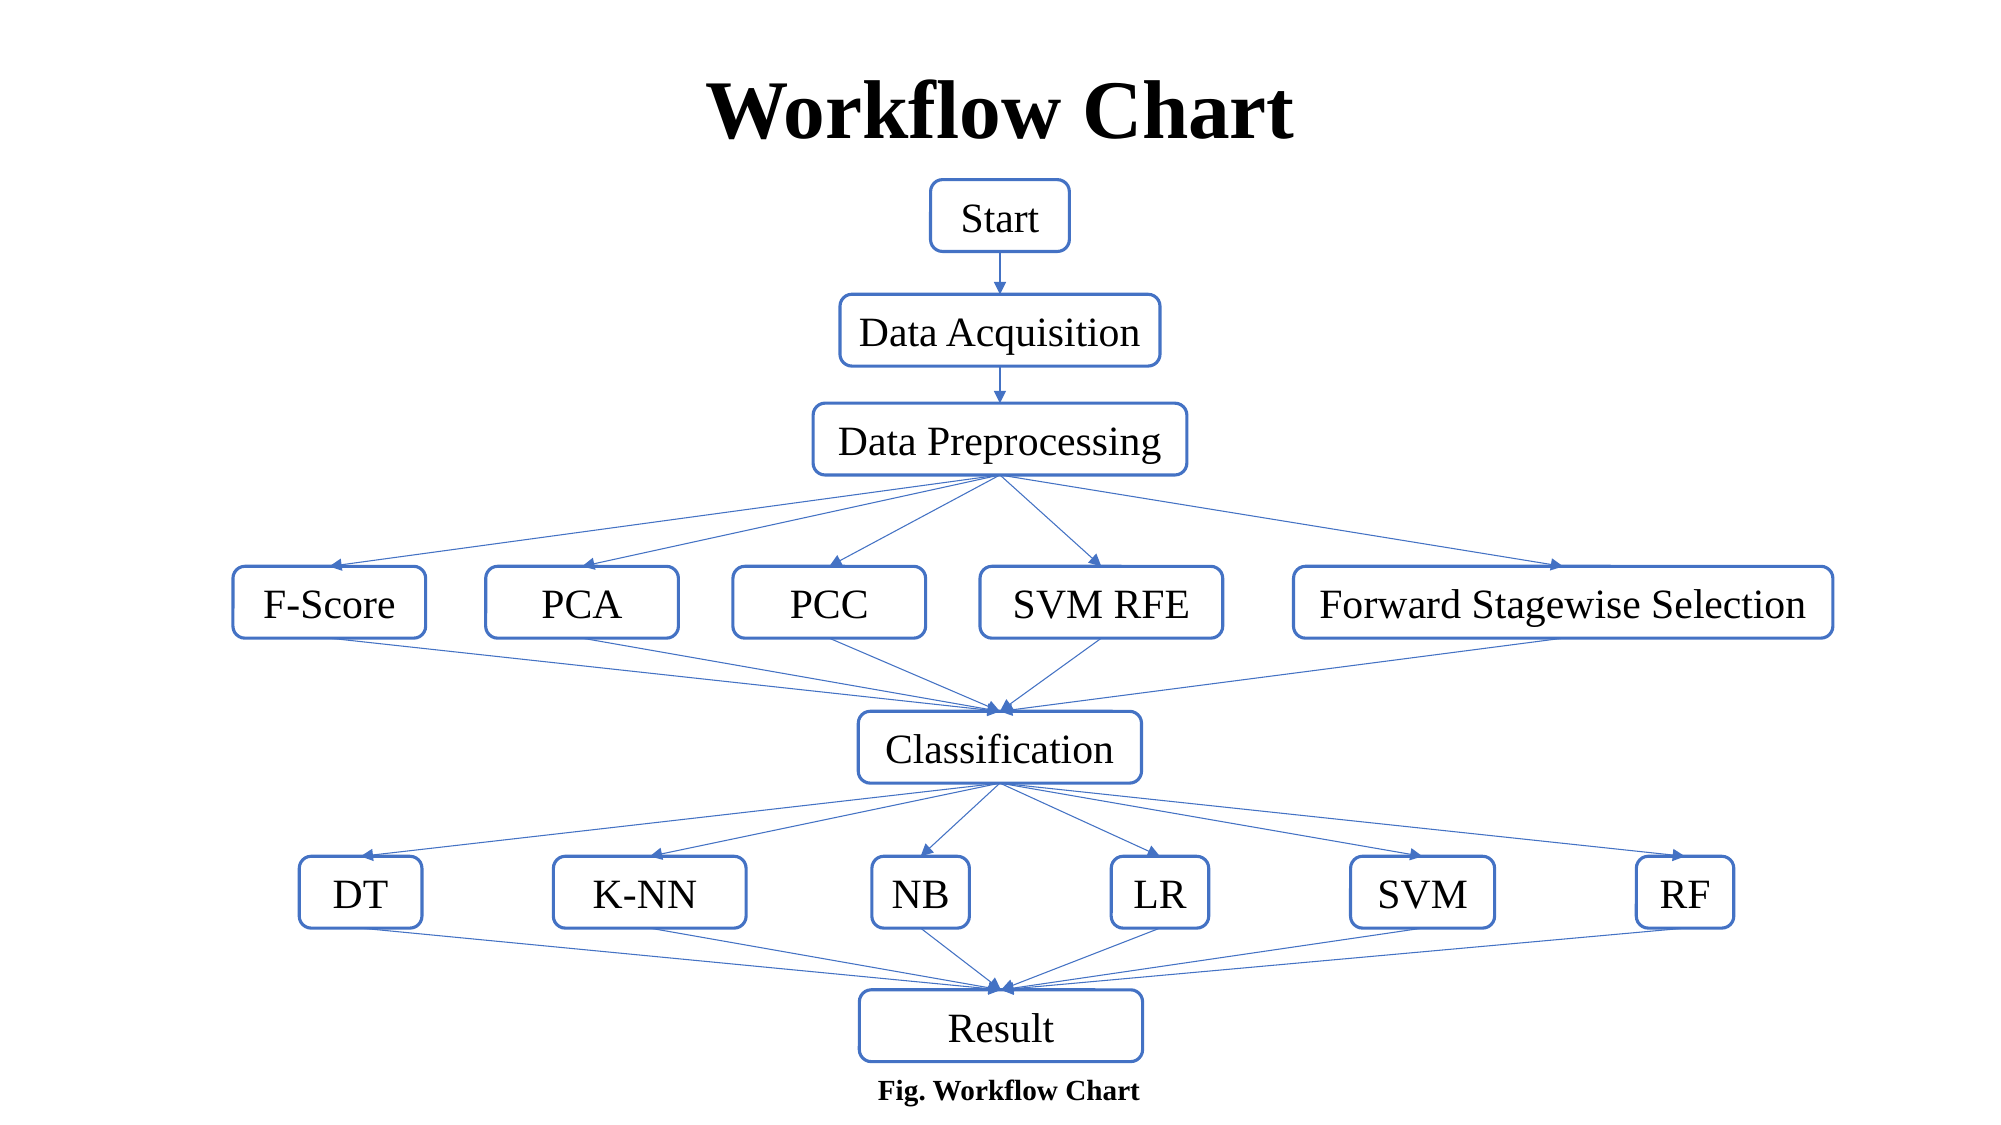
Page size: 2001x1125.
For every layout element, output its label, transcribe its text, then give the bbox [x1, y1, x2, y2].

text_box LR [1110, 857, 1210, 928]
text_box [329, 475, 582, 567]
text_box RF [1635, 855, 1735, 930]
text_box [360, 928, 649, 990]
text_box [999, 783, 1686, 857]
text_box SVM RFE [978, 567, 1224, 638]
text_box Data Preprocessing [812, 402, 1188, 475]
text_box PCA [484, 567, 680, 638]
text_box F-Score [231, 565, 427, 640]
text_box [649, 928, 920, 990]
text_box K-NN [552, 857, 748, 928]
text_box Classification [857, 712, 1143, 783]
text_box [649, 783, 920, 857]
text_box Data Acquisition [838, 293, 1162, 368]
text_box Fig. Workflow Chart [863, 1064, 1173, 1115]
text_box SVM [1349, 857, 1496, 928]
text_box DT [298, 855, 423, 930]
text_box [829, 638, 999, 712]
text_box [999, 638, 1564, 712]
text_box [999, 475, 1564, 567]
text_box Start [929, 178, 1071, 253]
text_box PCC [731, 567, 927, 638]
text_box Forward Stagewise Selection [1292, 565, 1834, 640]
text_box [582, 475, 829, 567]
title Workflow Chart [137, 35, 1863, 189]
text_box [329, 638, 582, 712]
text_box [920, 928, 1000, 990]
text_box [582, 638, 829, 712]
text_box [920, 783, 999, 857]
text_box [1000, 928, 1686, 990]
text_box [360, 783, 649, 857]
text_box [829, 475, 999, 567]
text_box Result [858, 990, 1144, 1063]
text_box NB [870, 857, 971, 928]
